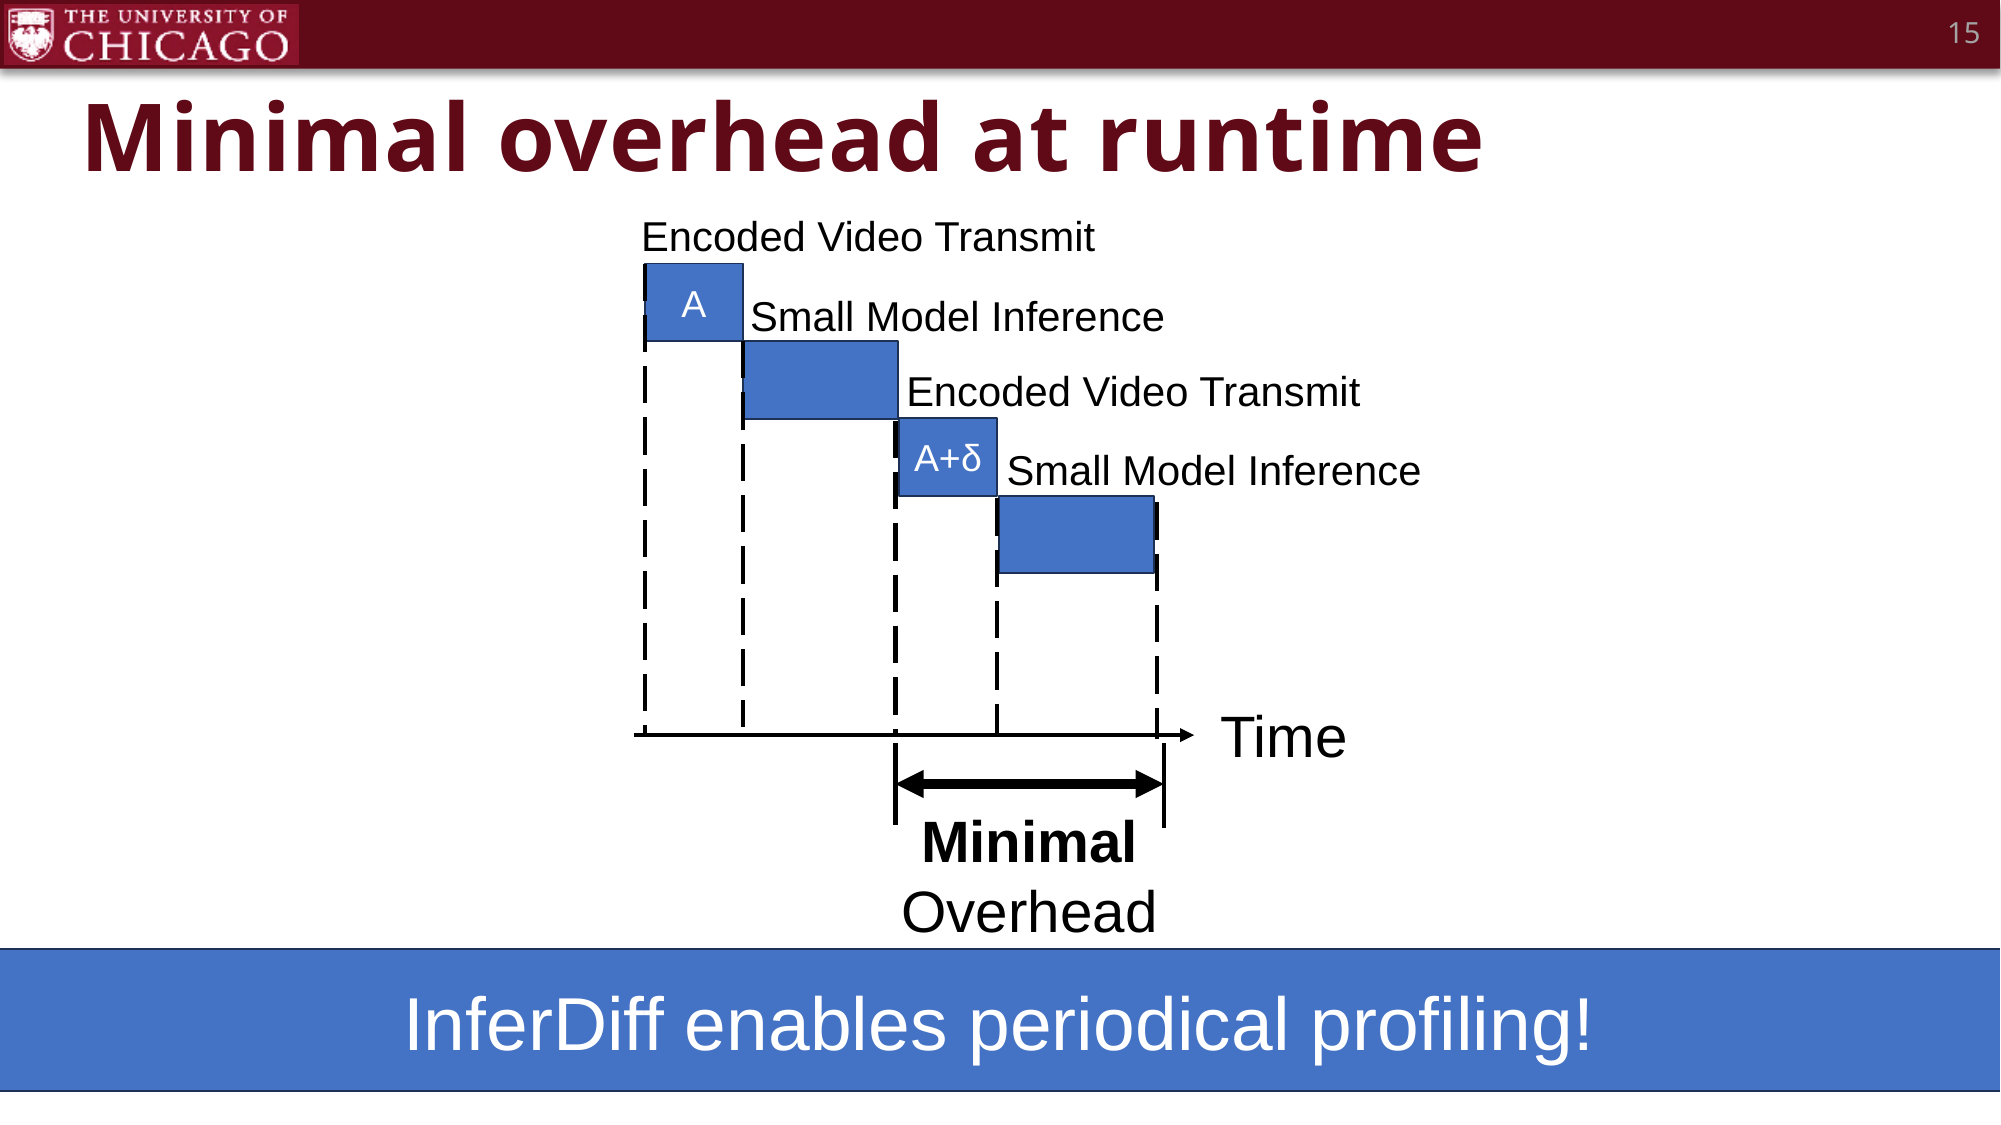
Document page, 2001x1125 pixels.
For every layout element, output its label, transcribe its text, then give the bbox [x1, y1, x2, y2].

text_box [625, 202, 1140, 342]
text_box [860, 742, 1199, 954]
text_box InferDiff enables periodical profiling! [0, 948, 2000, 1092]
text_box Time [1205, 692, 1384, 777]
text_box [891, 357, 1405, 496]
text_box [735, 281, 1204, 420]
picture [4, 4, 299, 65]
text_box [991, 436, 1460, 574]
slide_number 15 [1820, 4, 1996, 65]
title Minimal overhead at runtime [65, 9, 1952, 198]
